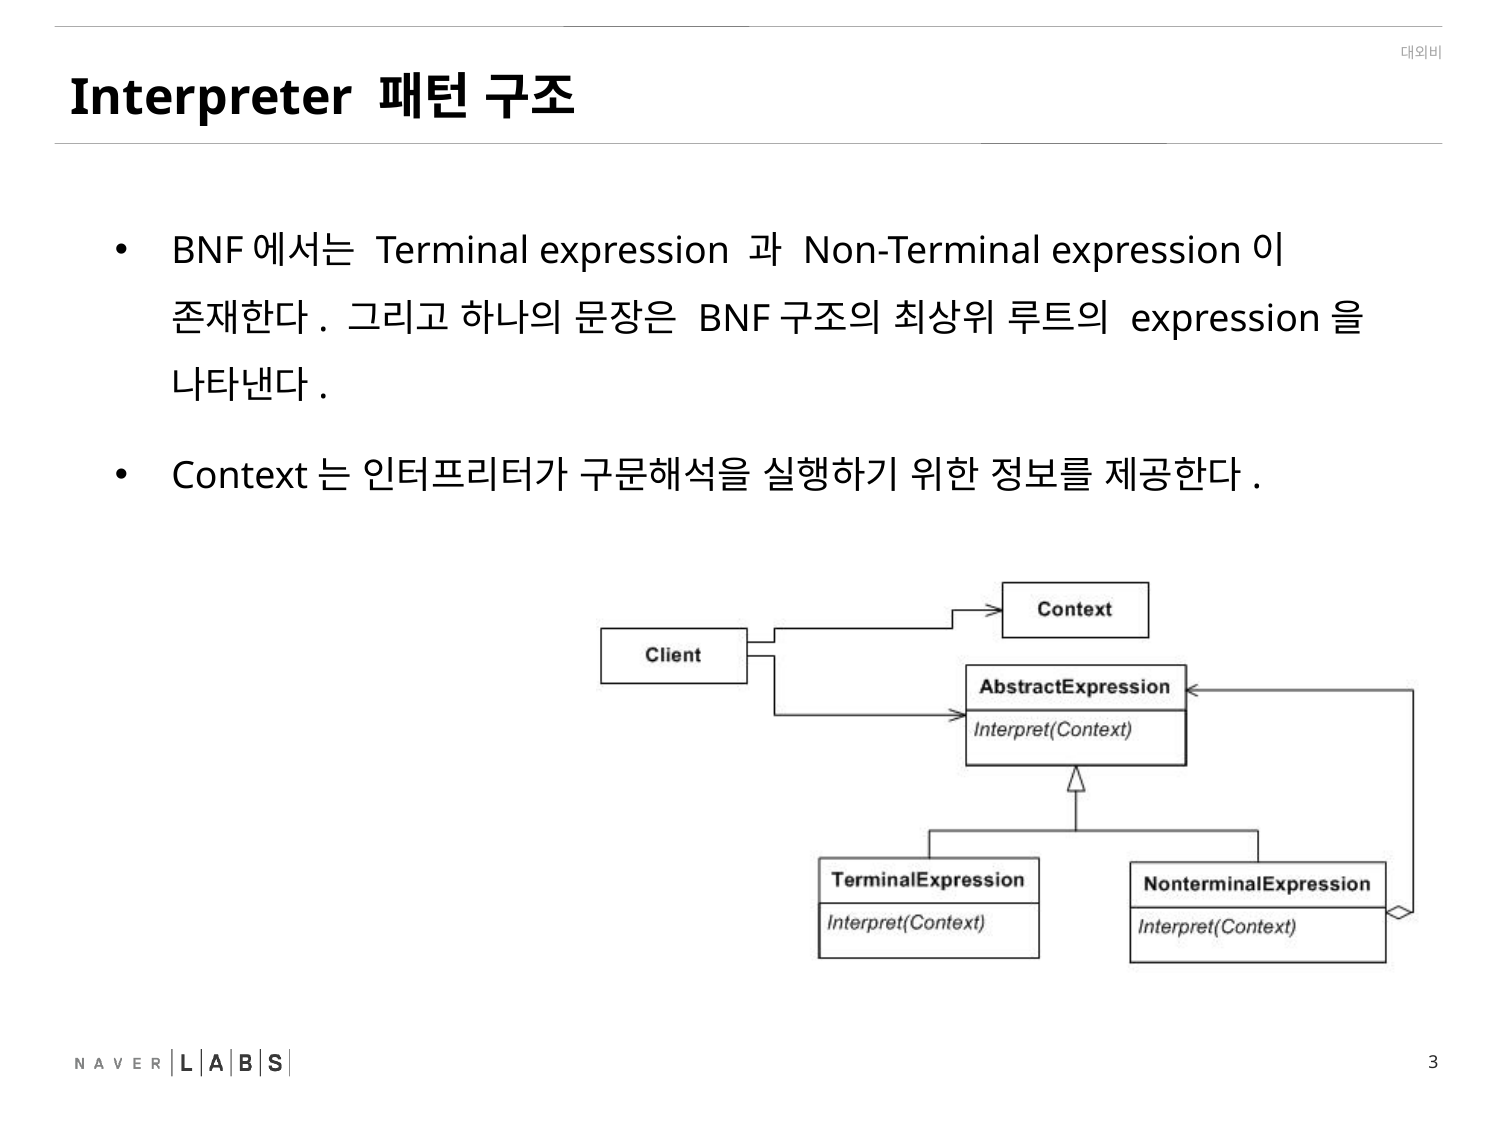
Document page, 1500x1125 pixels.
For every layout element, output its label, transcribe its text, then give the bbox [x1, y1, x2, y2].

picture [75, 1047, 290, 1078]
text_box BNF에서는 Terminal expression 과 Non-Terminal expression이 존재한다. 그리고 하나의 문장은 BNF구조의 최상위 루트의 expression을 나타낸다. Context는 인터프리터가 구문해석을 실행하기 위한 정보를 제공한다. [100, 196, 1388, 504]
text_box Interpreter 패턴 구조 [55, 56, 1341, 132]
picture [596, 573, 1431, 982]
